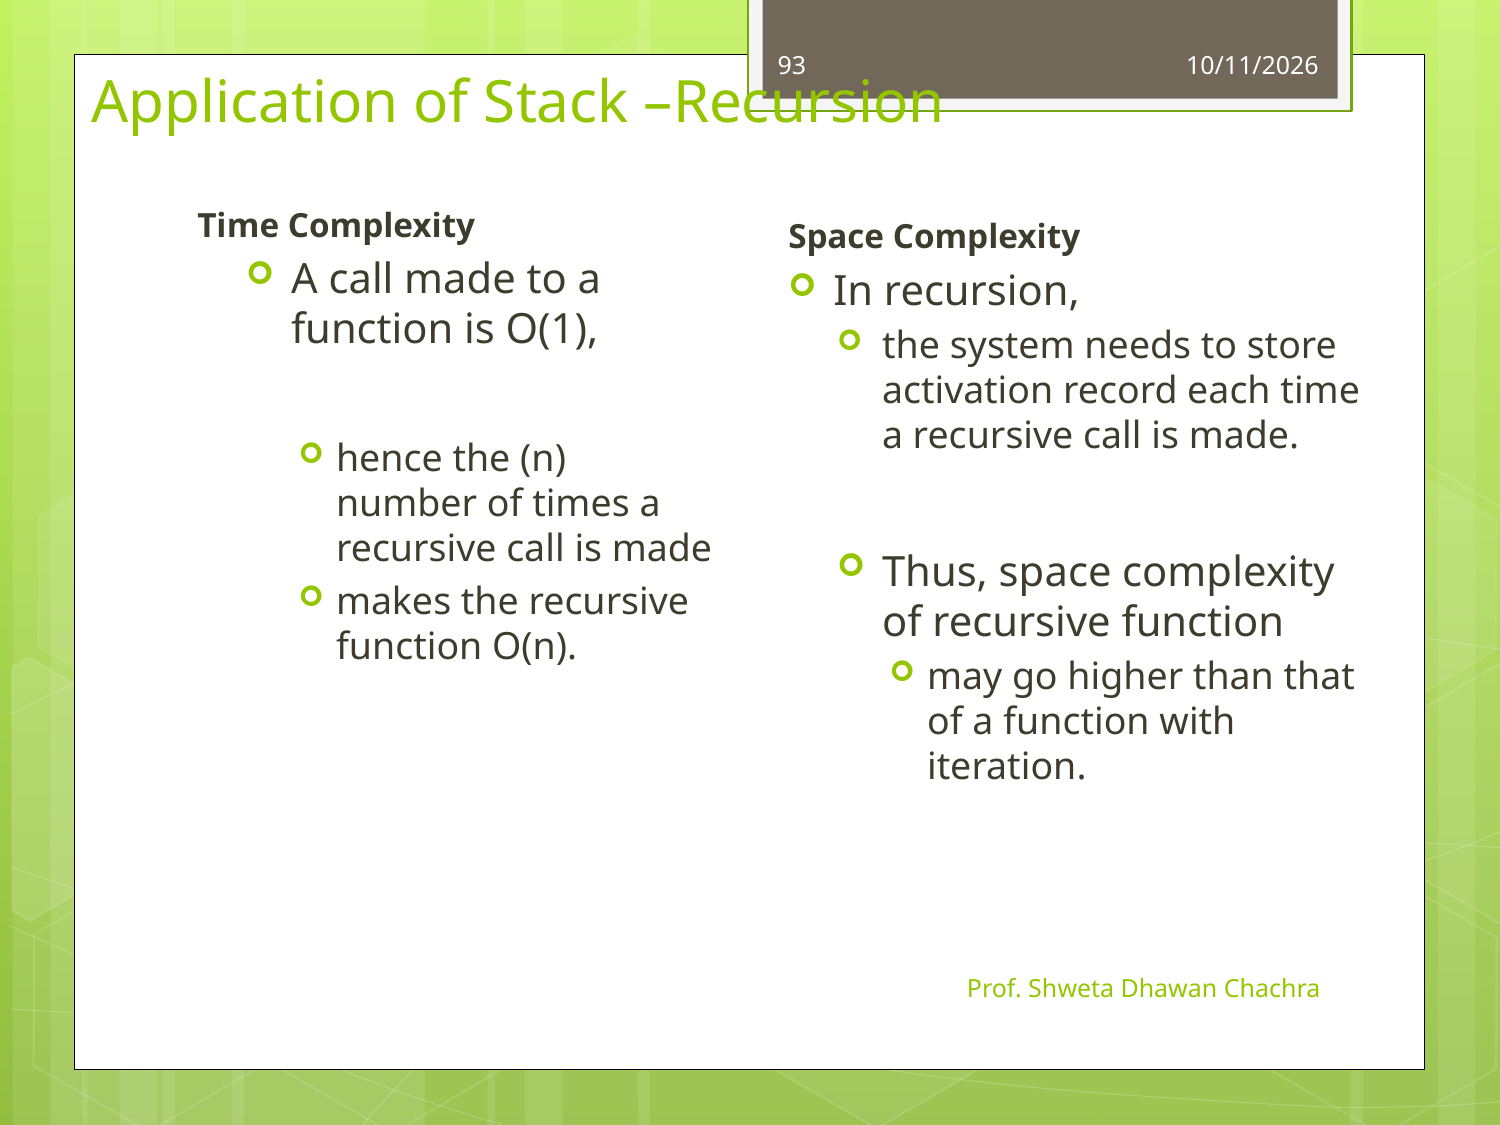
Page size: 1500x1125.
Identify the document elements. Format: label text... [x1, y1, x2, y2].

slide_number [983, 36, 1334, 97]
footer Prof. Shweta Dhawan Chachra [761, 960, 1336, 1020]
list Time Complexity A call made to a function is Ο(1), hence the (n) number of times a recursive call is made makes the recursive function Ο(n). [171, 196, 732, 953]
slide_number 93 [762, 36, 982, 97]
text_box Application of Stack –Recursion [76, 54, 1229, 142]
list Space Complexity In recursion, the system needs to store activation record each time a recursive call is made. Thus, space complexity of recursive function may go higher than that of a function with iteration. [761, 208, 1376, 976]
